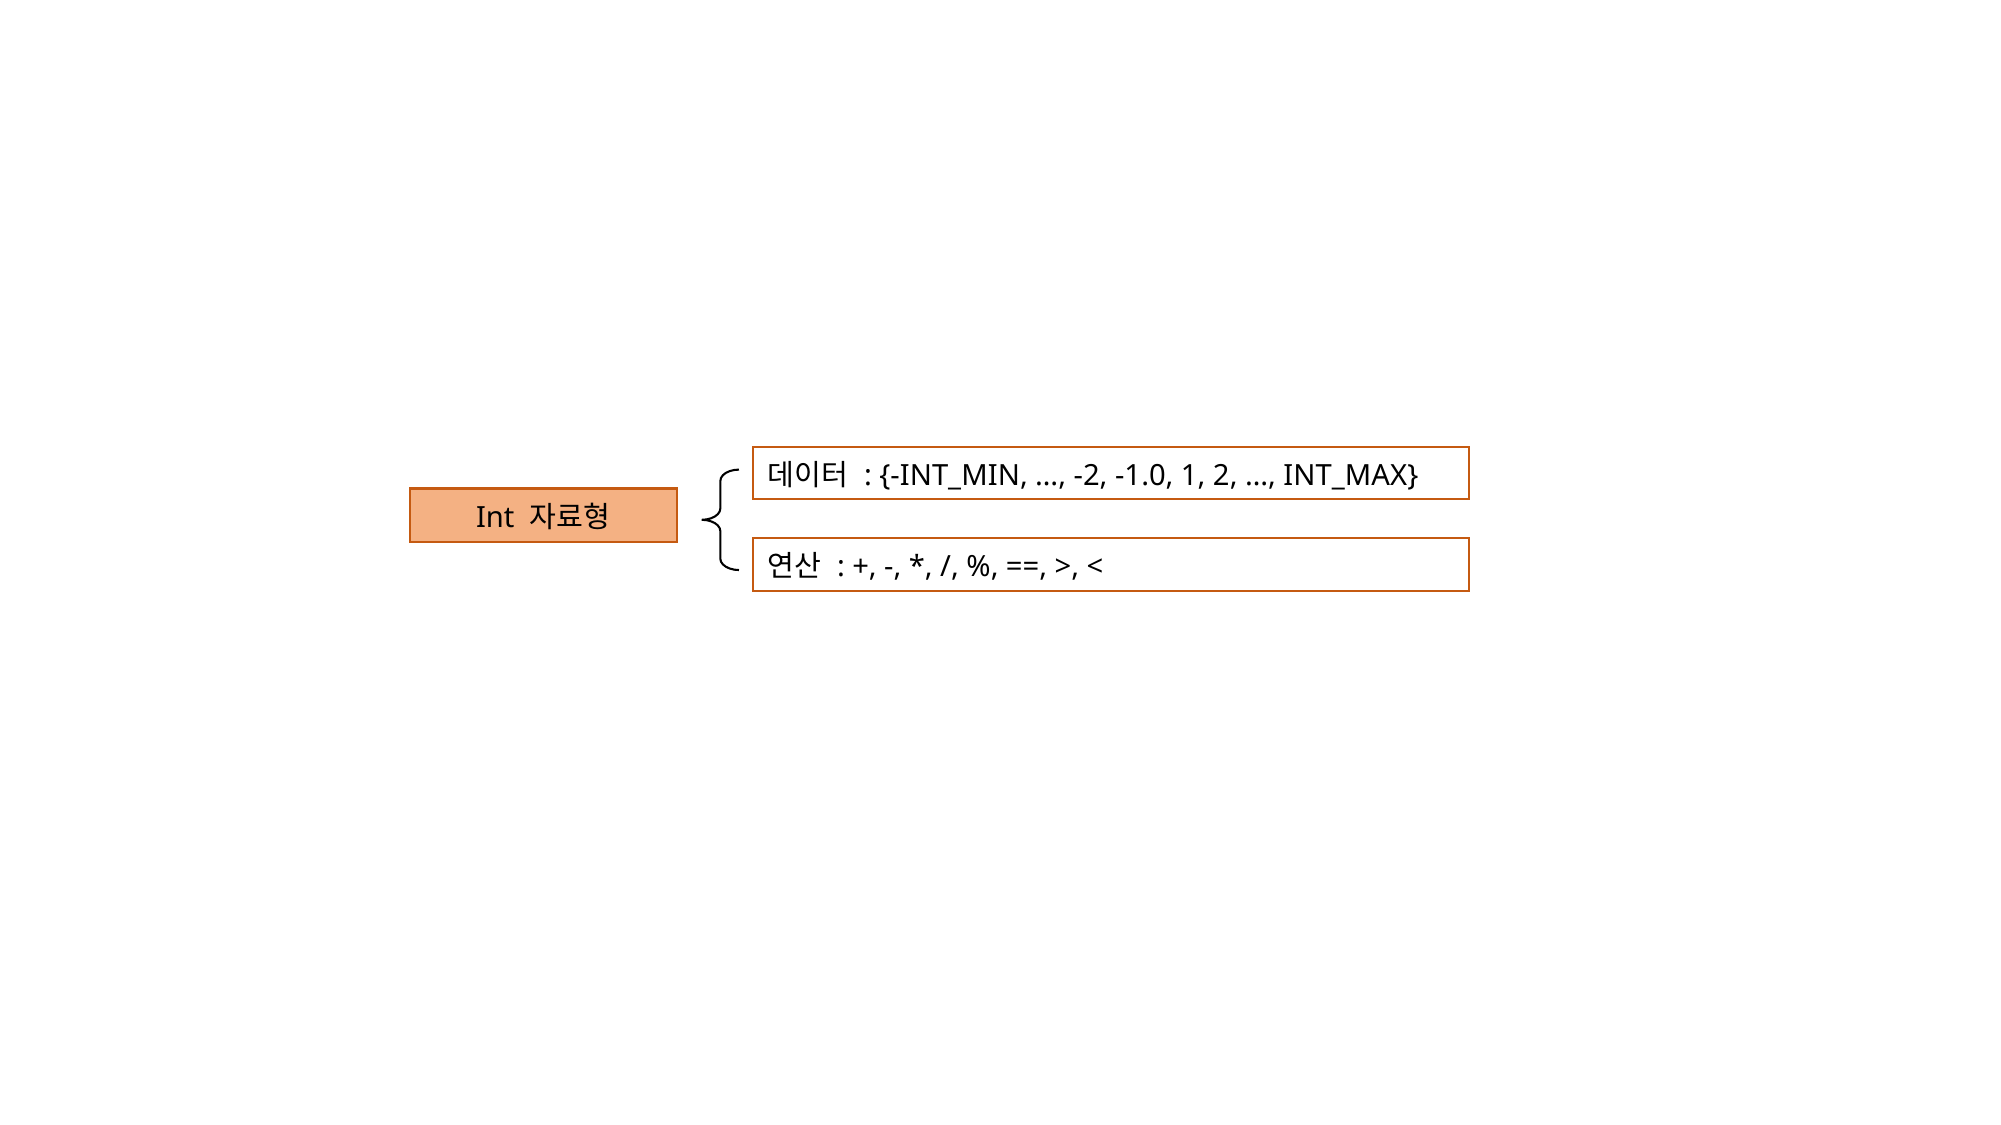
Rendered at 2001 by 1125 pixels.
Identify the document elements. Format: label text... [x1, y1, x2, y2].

text_box 연산 : +, -, *, /, %, ==, >, < [752, 537, 1470, 592]
text_box 데이터 : {-INT_MIN, …, -2, -1.0, 1, 2, …, INT_MAX} [752, 446, 1470, 500]
text_box [701, 469, 739, 571]
text_box Int 자료형 [409, 487, 678, 543]
